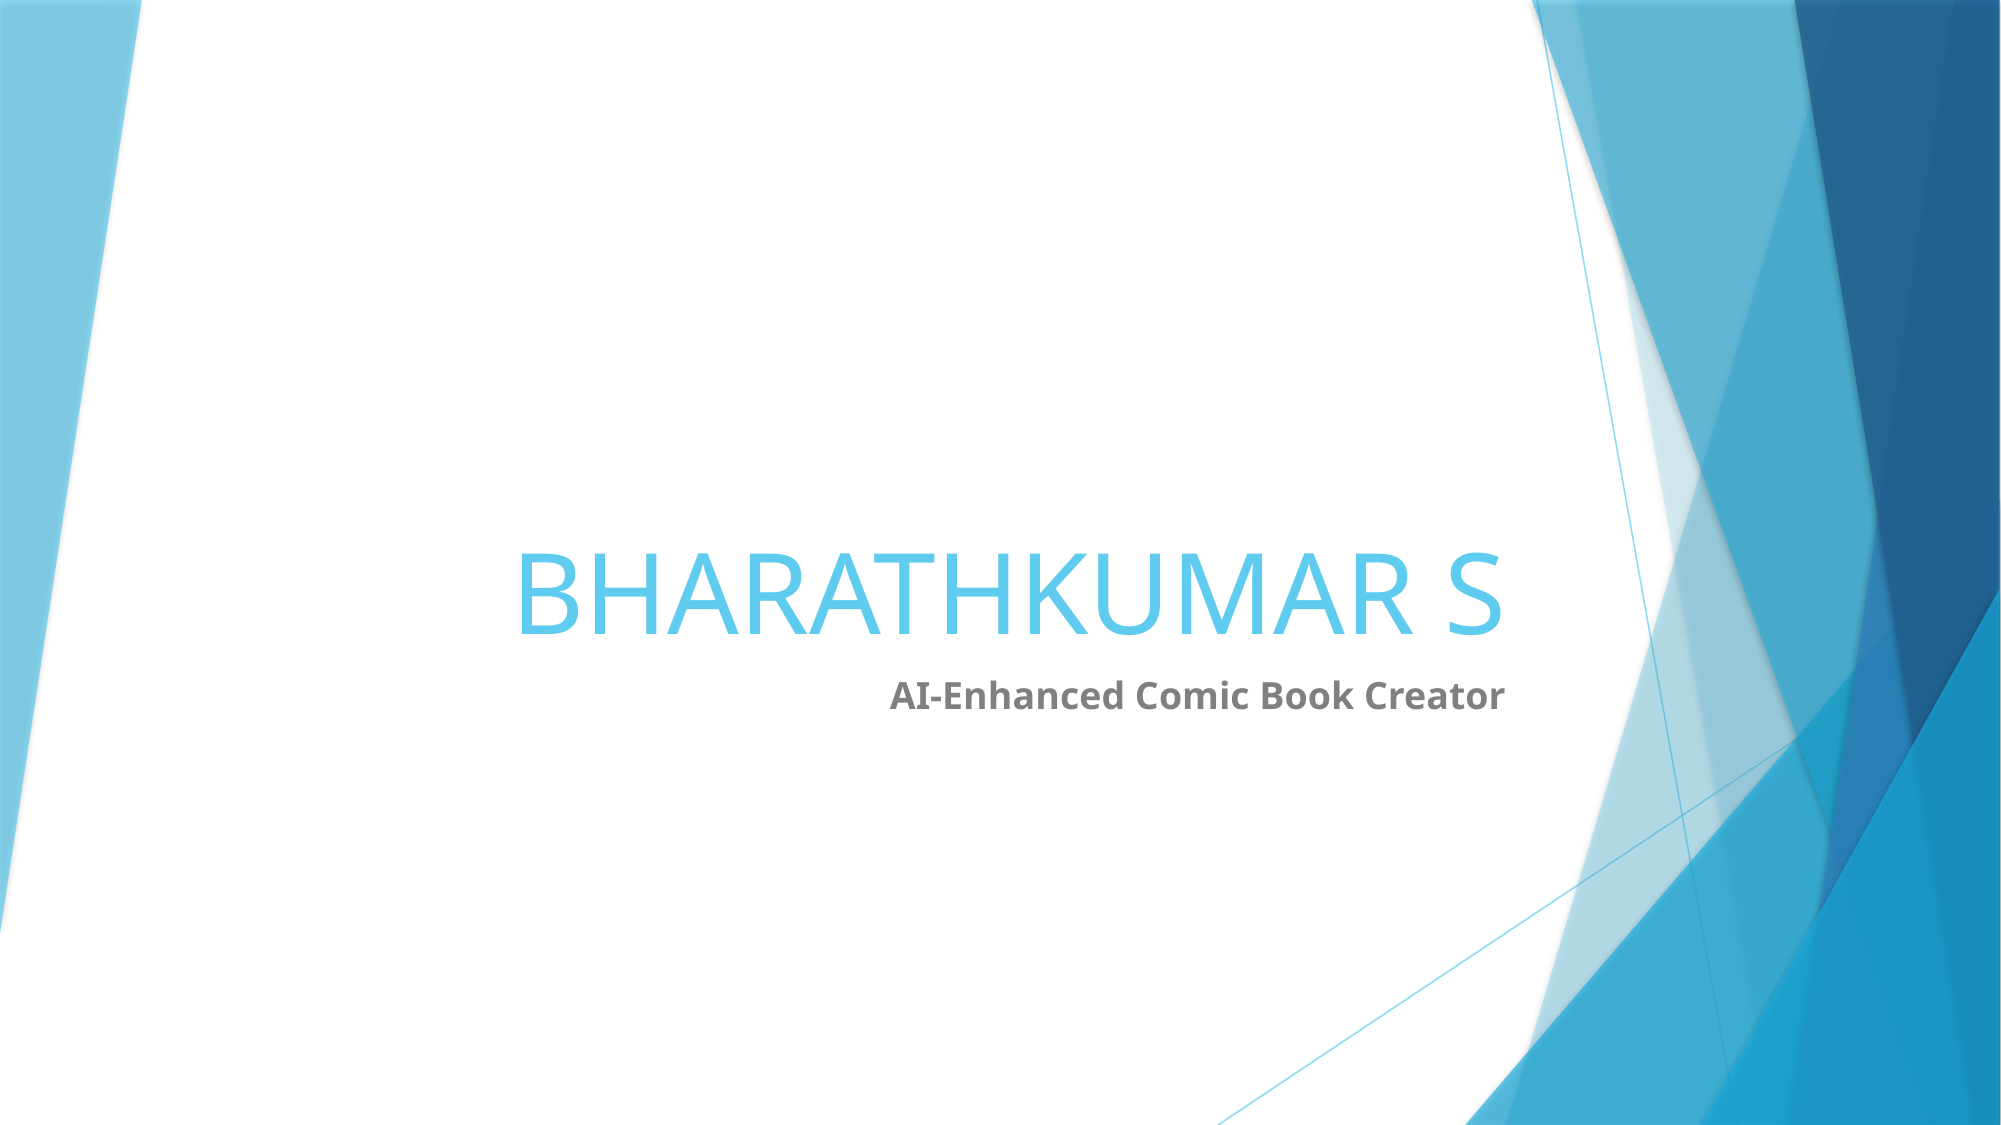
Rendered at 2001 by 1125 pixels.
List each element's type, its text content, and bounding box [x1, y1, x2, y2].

title BHARATHKUMAR S [247, 394, 1522, 664]
subtitle AI-Enhanced Comic Book Creator [247, 664, 1522, 845]
